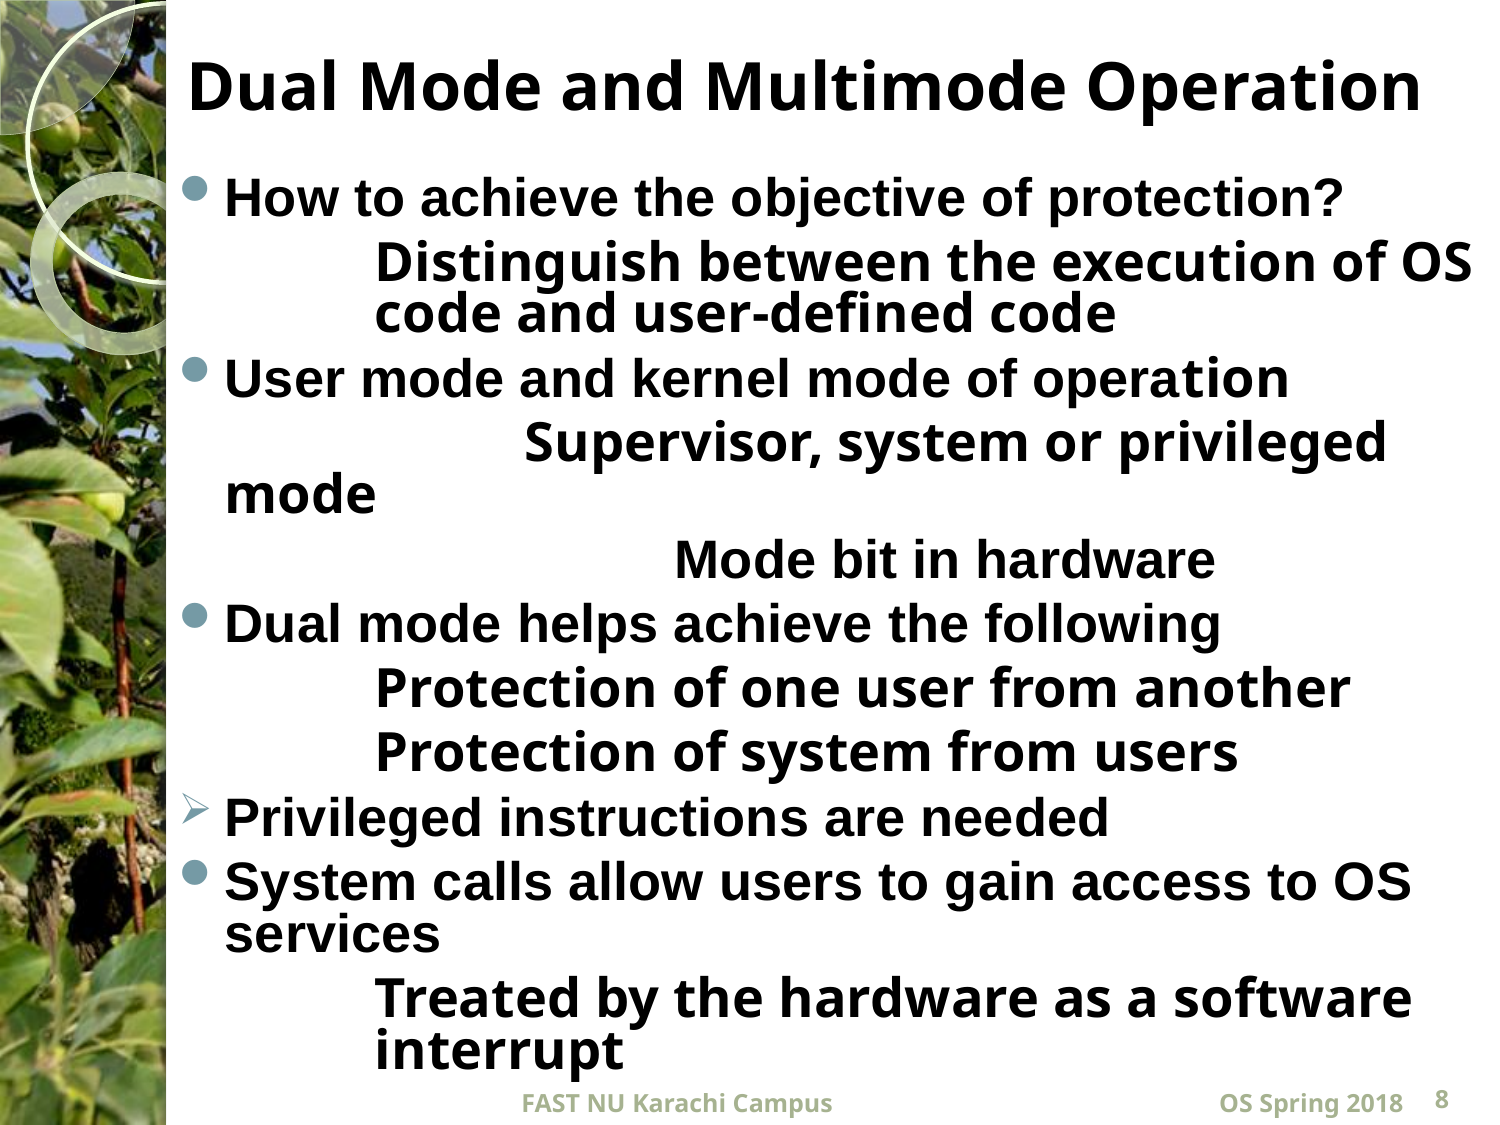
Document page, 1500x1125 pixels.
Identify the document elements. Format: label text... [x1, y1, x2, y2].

picture [0, 134, 166, 1125]
slide_number 8 [1405, 1051, 1479, 1125]
picture [53, 241, 149, 332]
picture [136, 0, 166, 4]
picture [62, 195, 149, 279]
slide_number OS Spring 2018 [1037, 1051, 1405, 1125]
footer FAST NU Karachi Campus [506, 1051, 974, 1125]
picture [32, 13, 160, 207]
title Dual Mode and Multimode Operation [171, 12, 1488, 155]
list How to achieve the objective of protection? Distinguish between the execution of OS code and user-defined code User mode and kernel mode of operation Supervisor, system or privileged mode Mode bit in hardware Dual mode helps achieve the following Protection of one user from another Protection of system from users Privileged instructions are needed System calls allow users to gain access to OS services Treated by the hardware as a software interrupt [149, 167, 1500, 1038]
